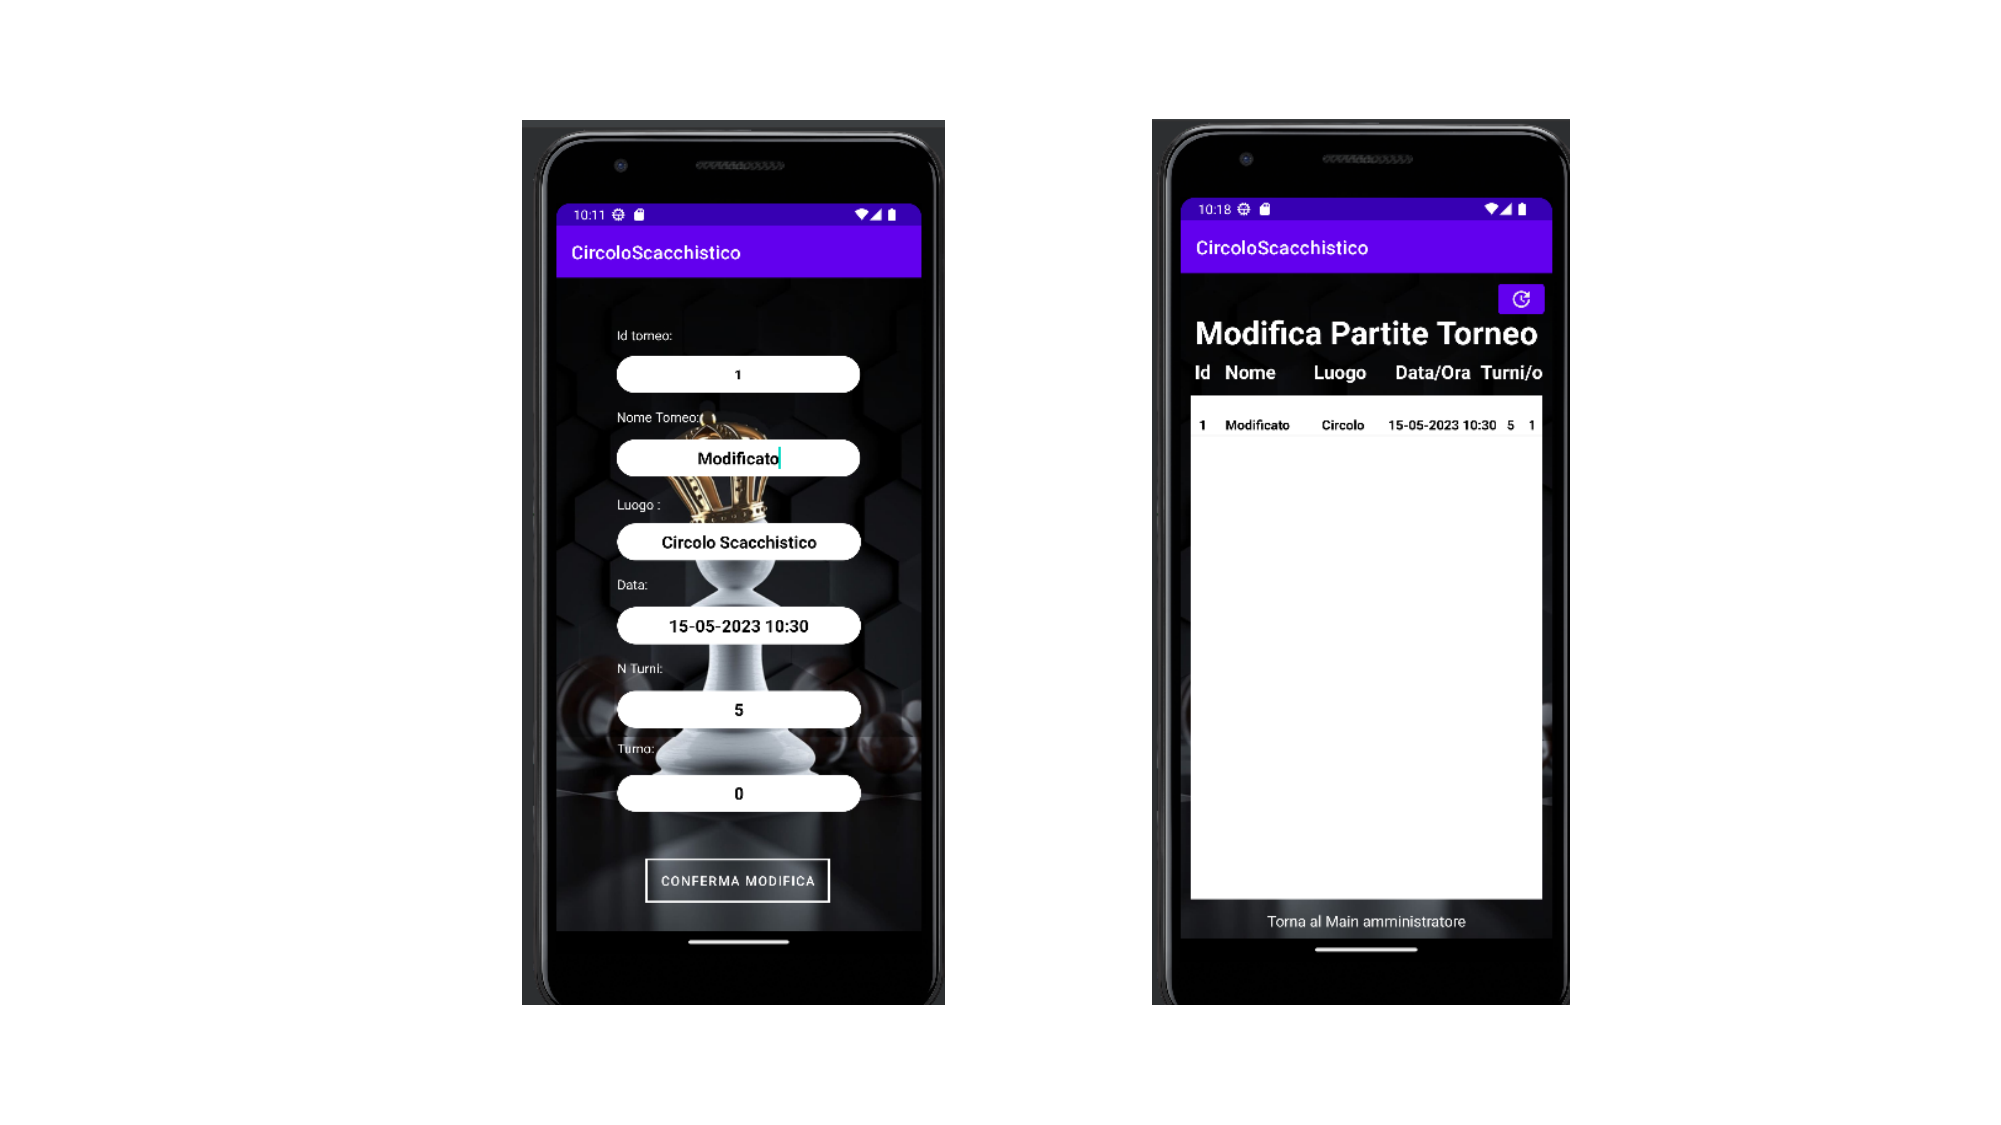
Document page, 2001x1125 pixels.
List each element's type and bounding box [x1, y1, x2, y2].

picture [1152, 119, 1570, 1005]
picture [522, 120, 945, 1006]
